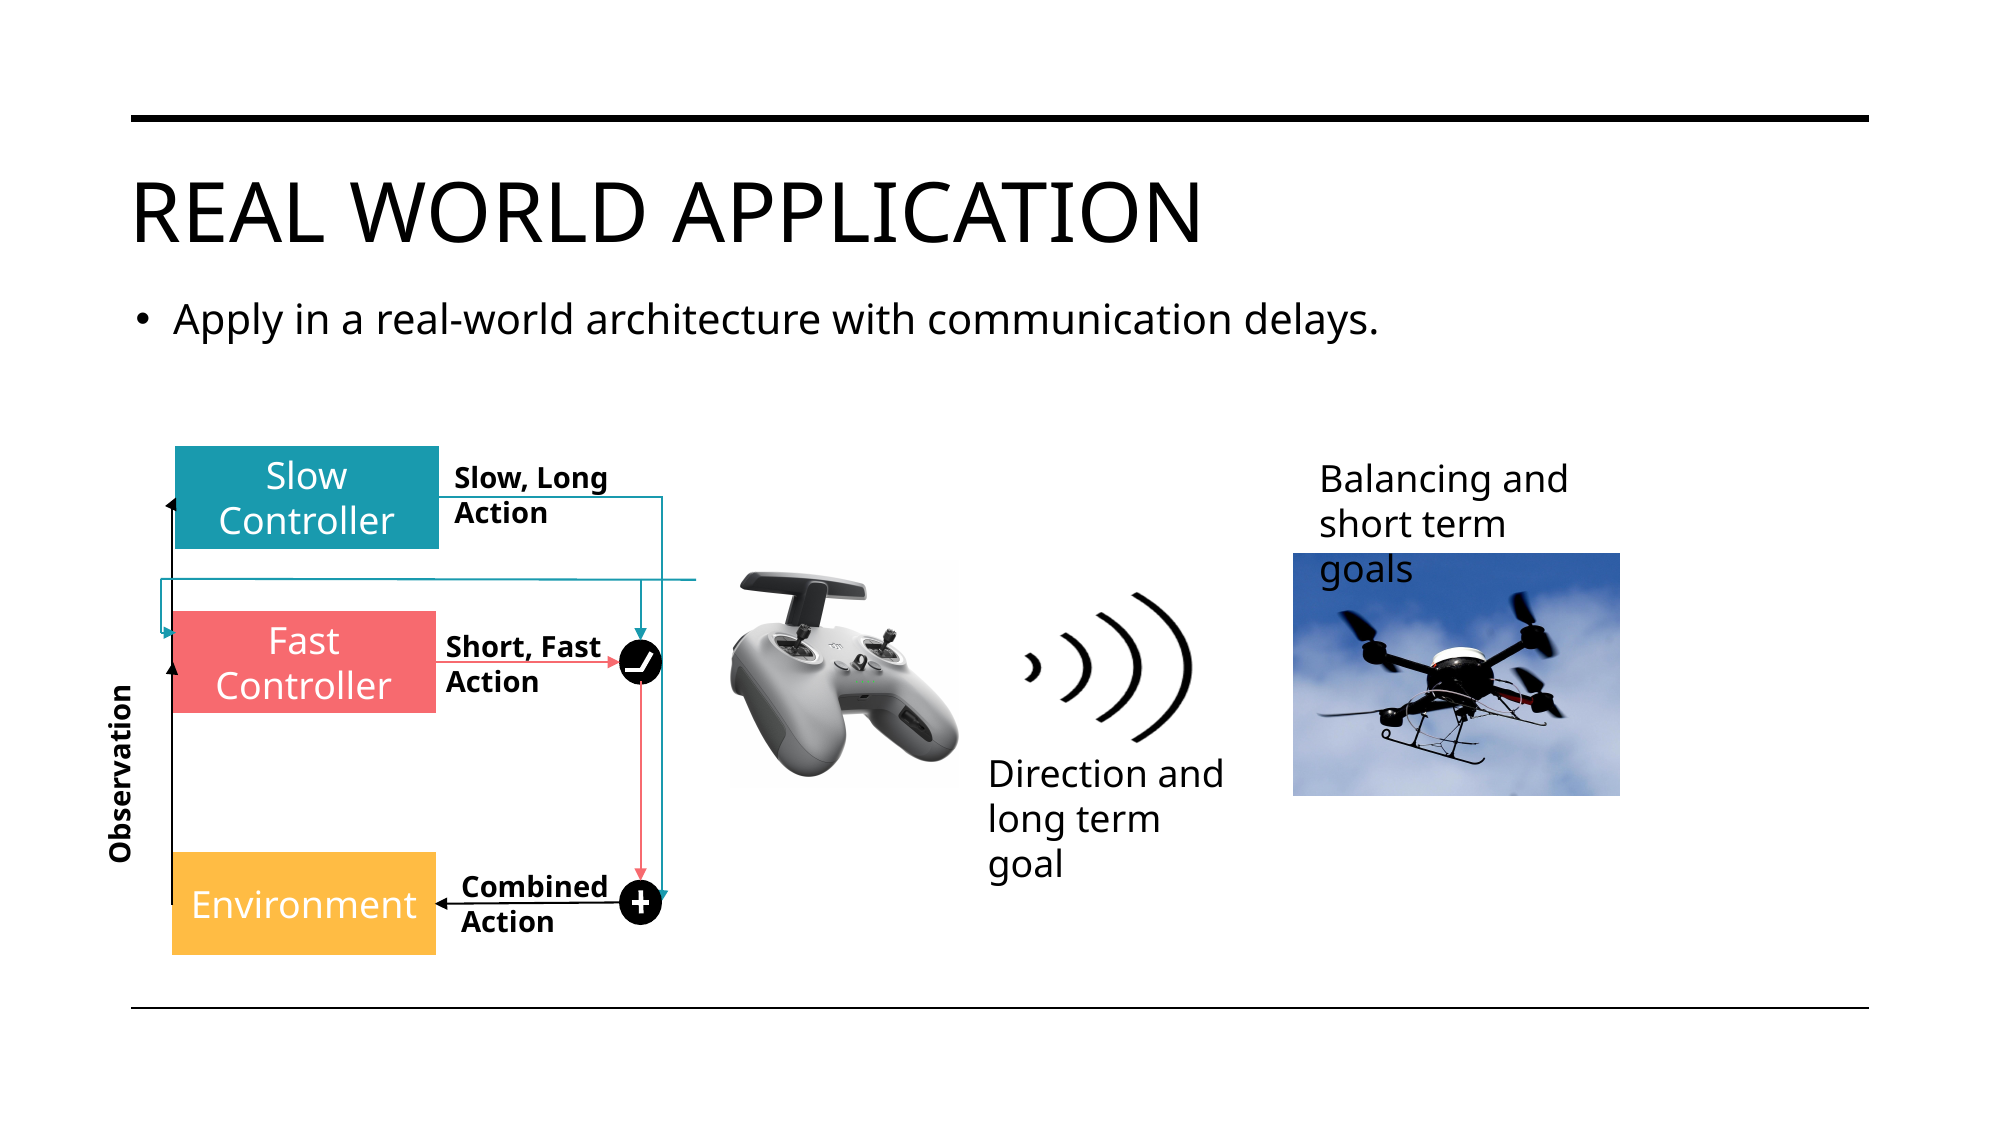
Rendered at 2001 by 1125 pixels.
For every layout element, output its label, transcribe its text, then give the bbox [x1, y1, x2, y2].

title Real world Application [114, 151, 1869, 377]
text_box Direction and long term goal [972, 796, 1256, 893]
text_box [730, 553, 1620, 796]
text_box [69, 447, 697, 954]
text_box Balancing and short term goals [1304, 447, 1609, 553]
list Apply in a real-world architecture with communication delays. [120, 275, 1875, 872]
